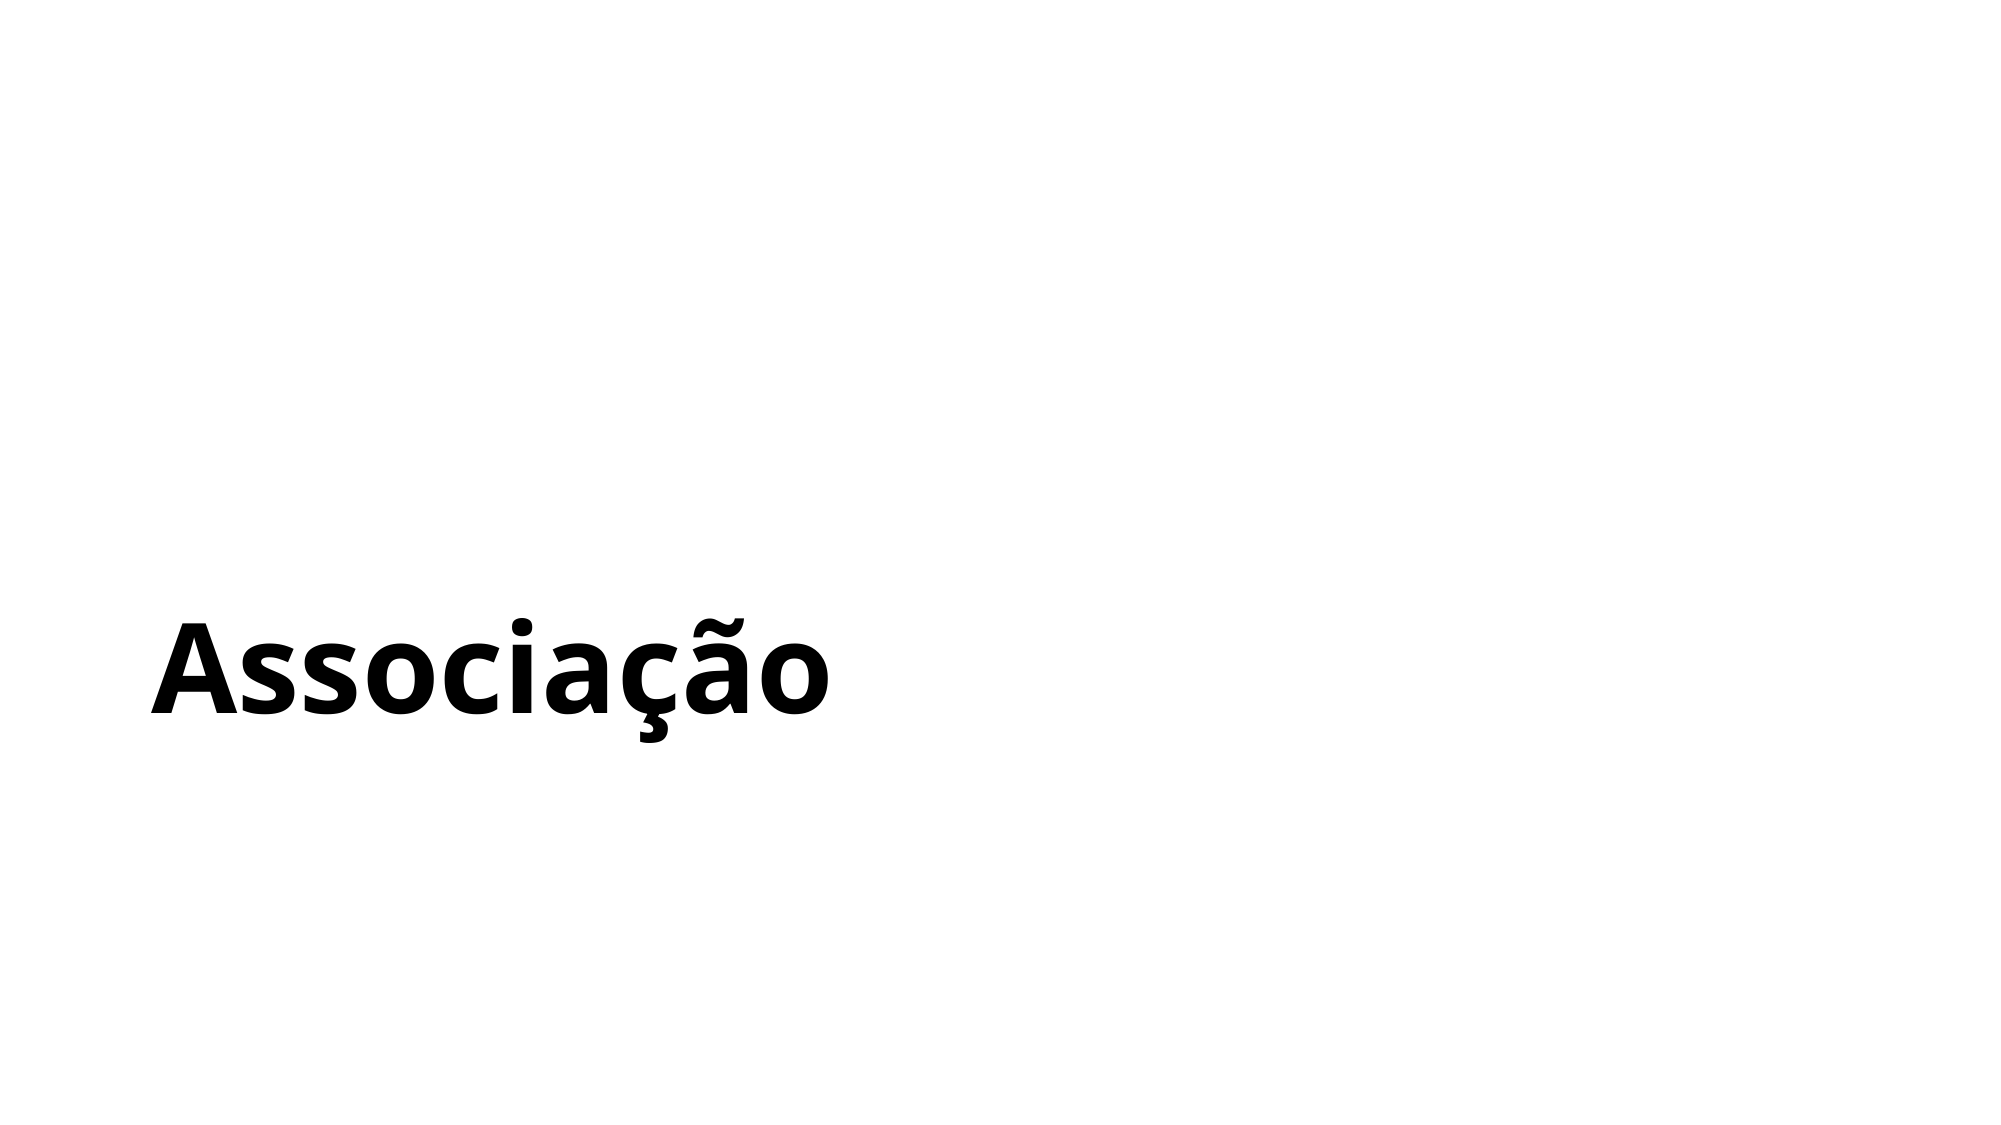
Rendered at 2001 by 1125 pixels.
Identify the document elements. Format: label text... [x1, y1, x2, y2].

title Associação [136, 280, 1862, 749]
